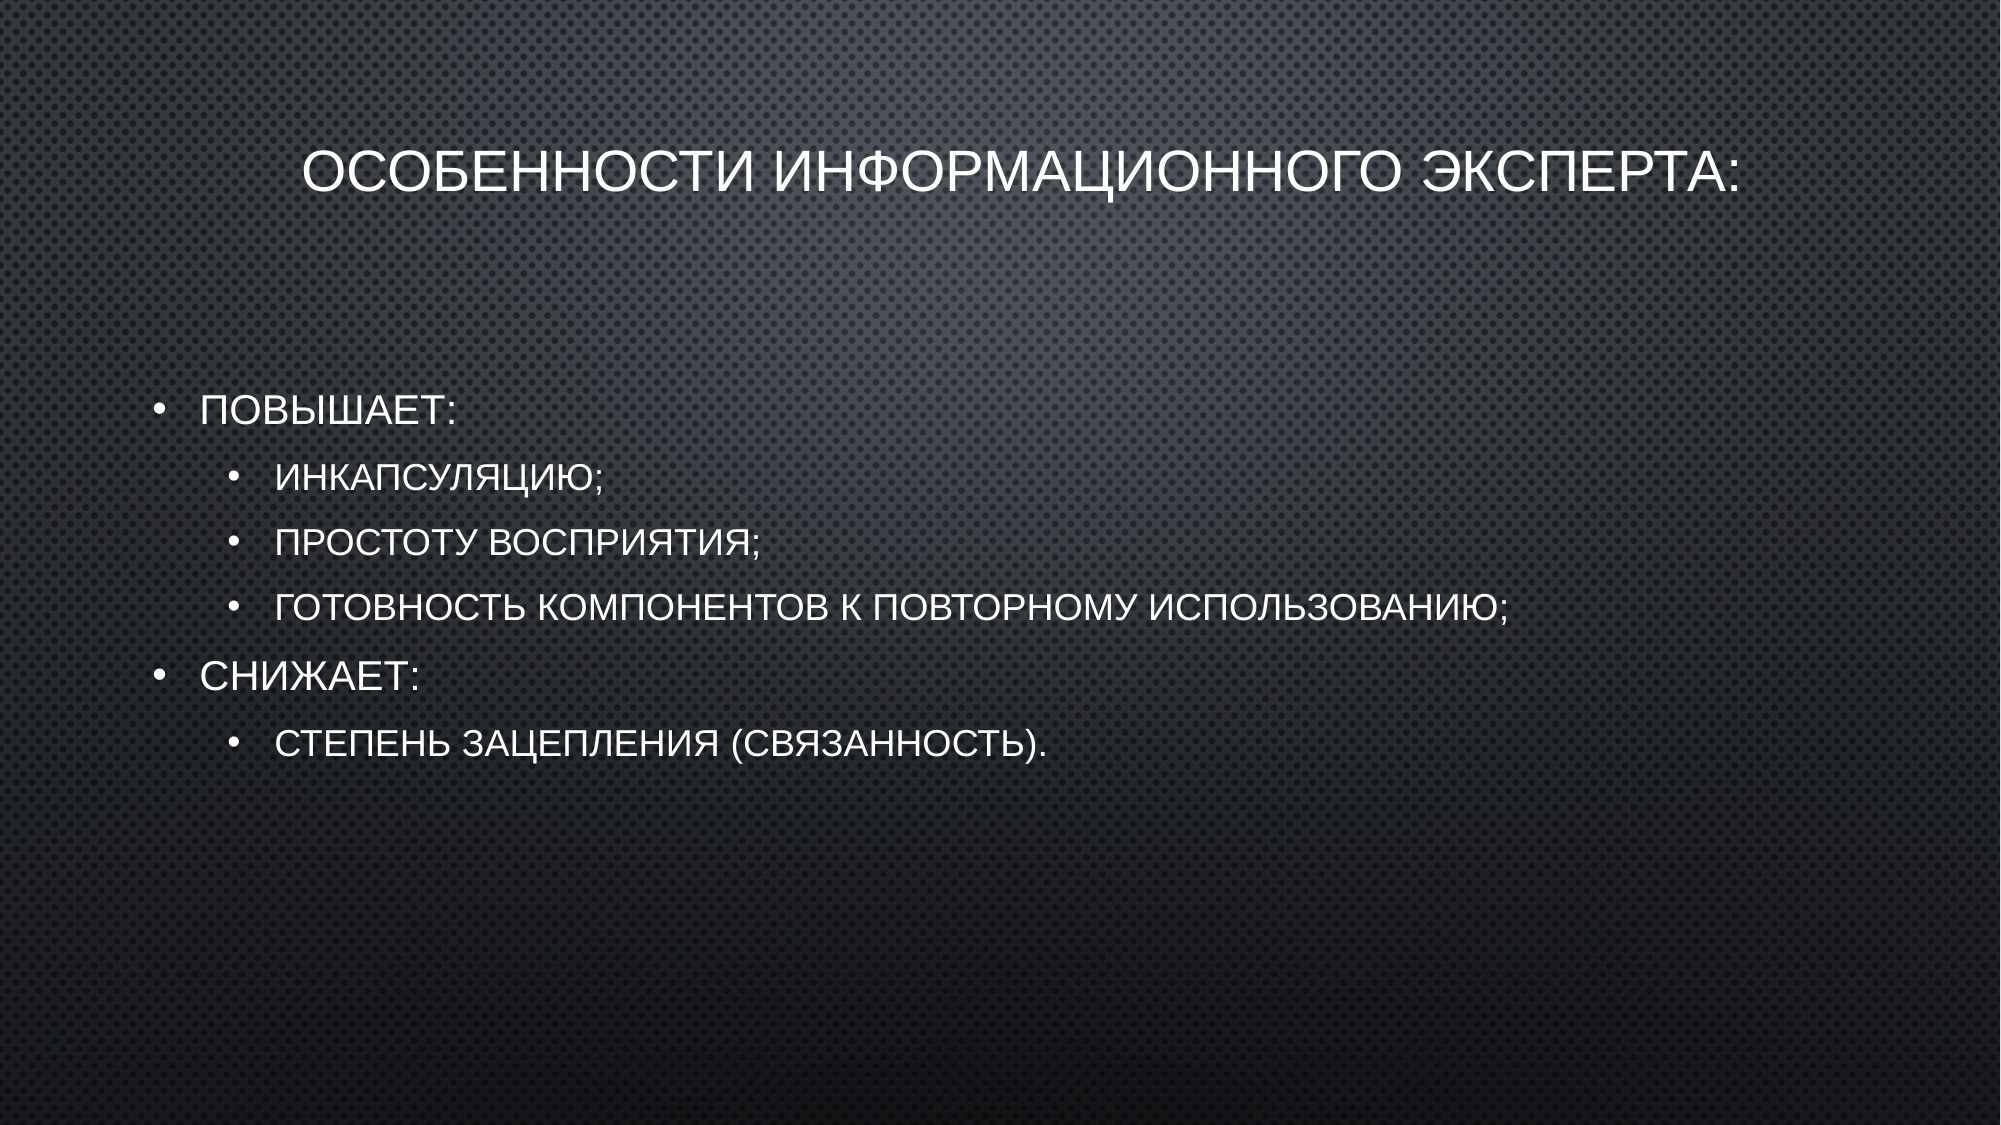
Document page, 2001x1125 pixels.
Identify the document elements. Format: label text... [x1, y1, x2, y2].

list Повышает: Инкапсуляцию; Простоту восприятия; Готовность компонентов к повторному использованию; Снижает: степень зацепления (связанность). [137, 387, 1863, 831]
title Особенности информационного эксперта: [137, 59, 1907, 278]
